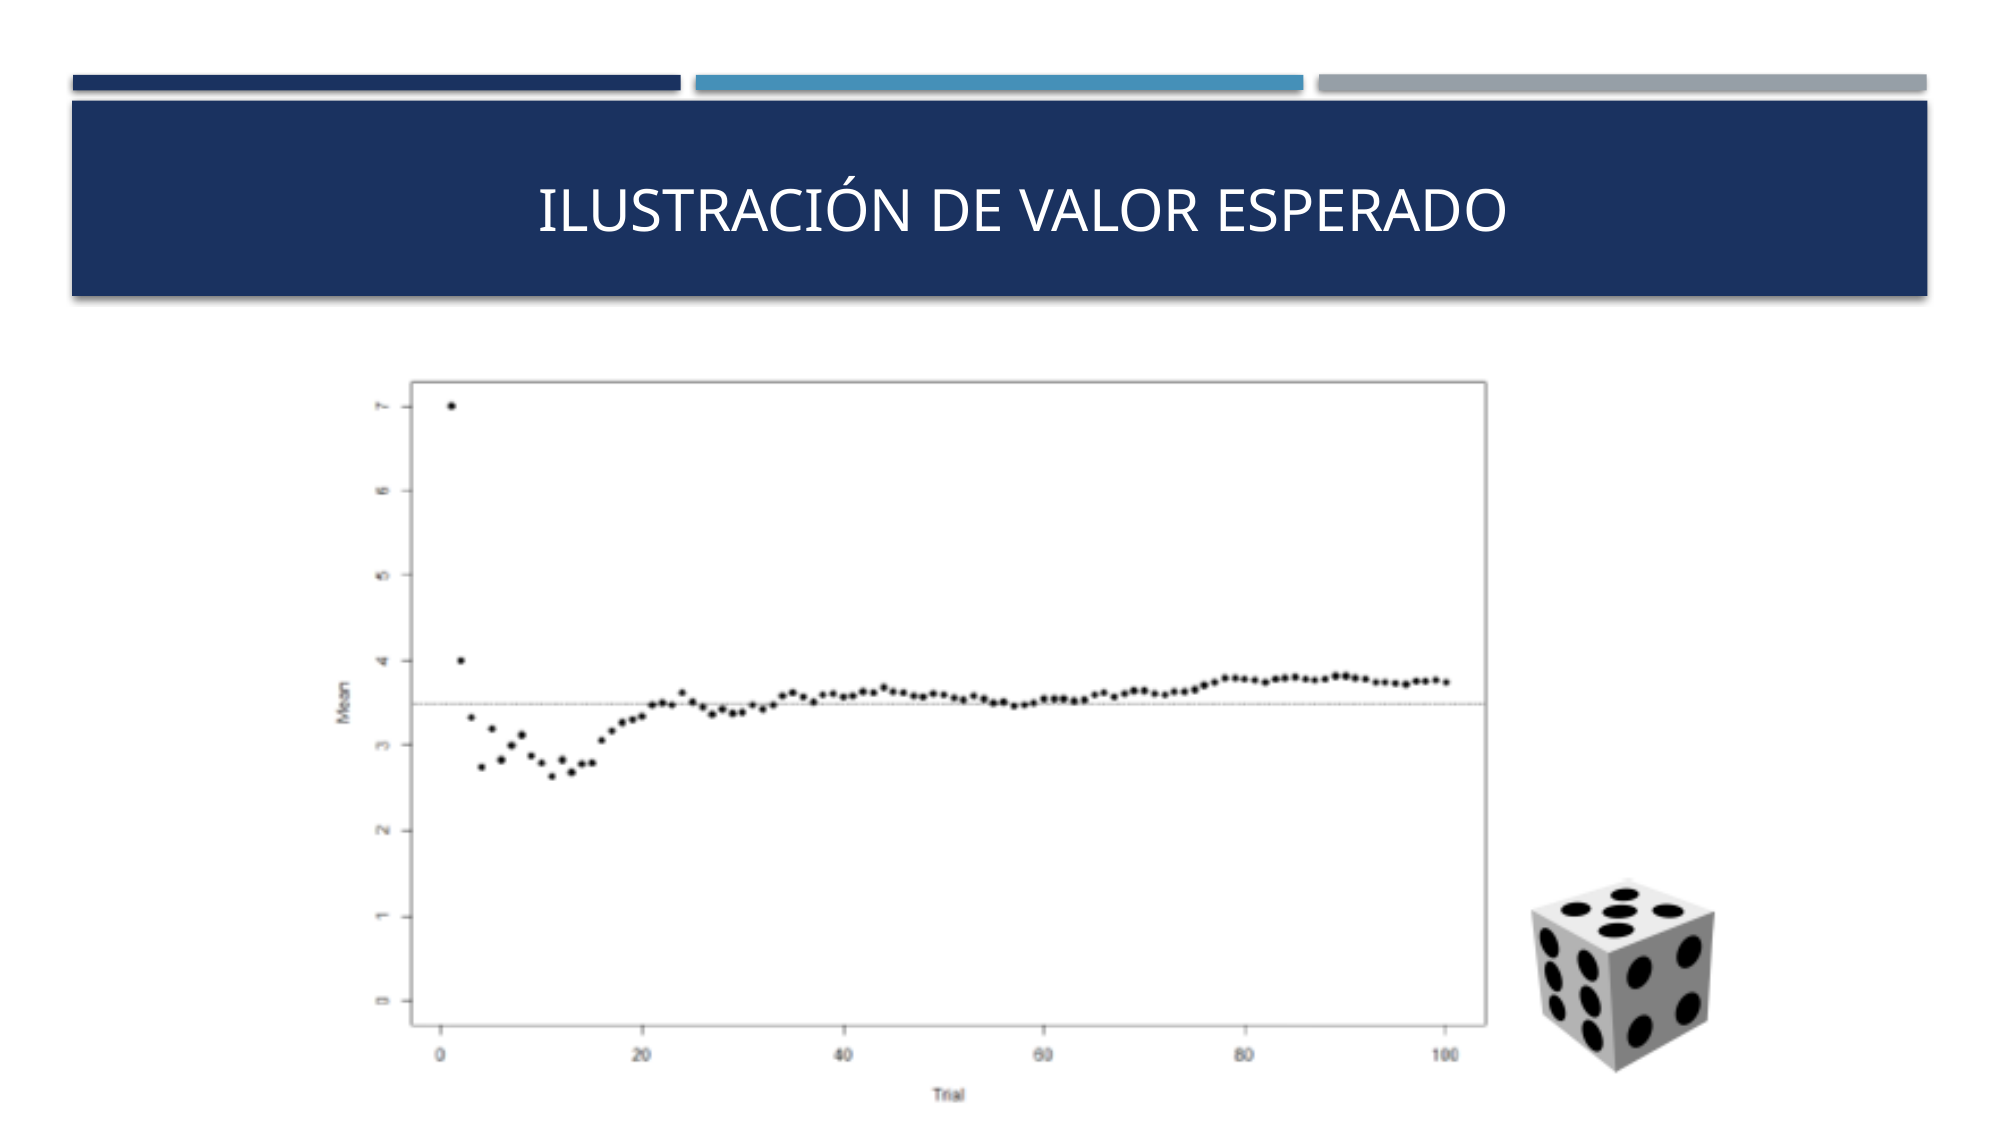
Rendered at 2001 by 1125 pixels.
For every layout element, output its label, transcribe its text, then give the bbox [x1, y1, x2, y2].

title Ilustración de valor esperado [119, 83, 1929, 251]
picture [311, 341, 1737, 1125]
